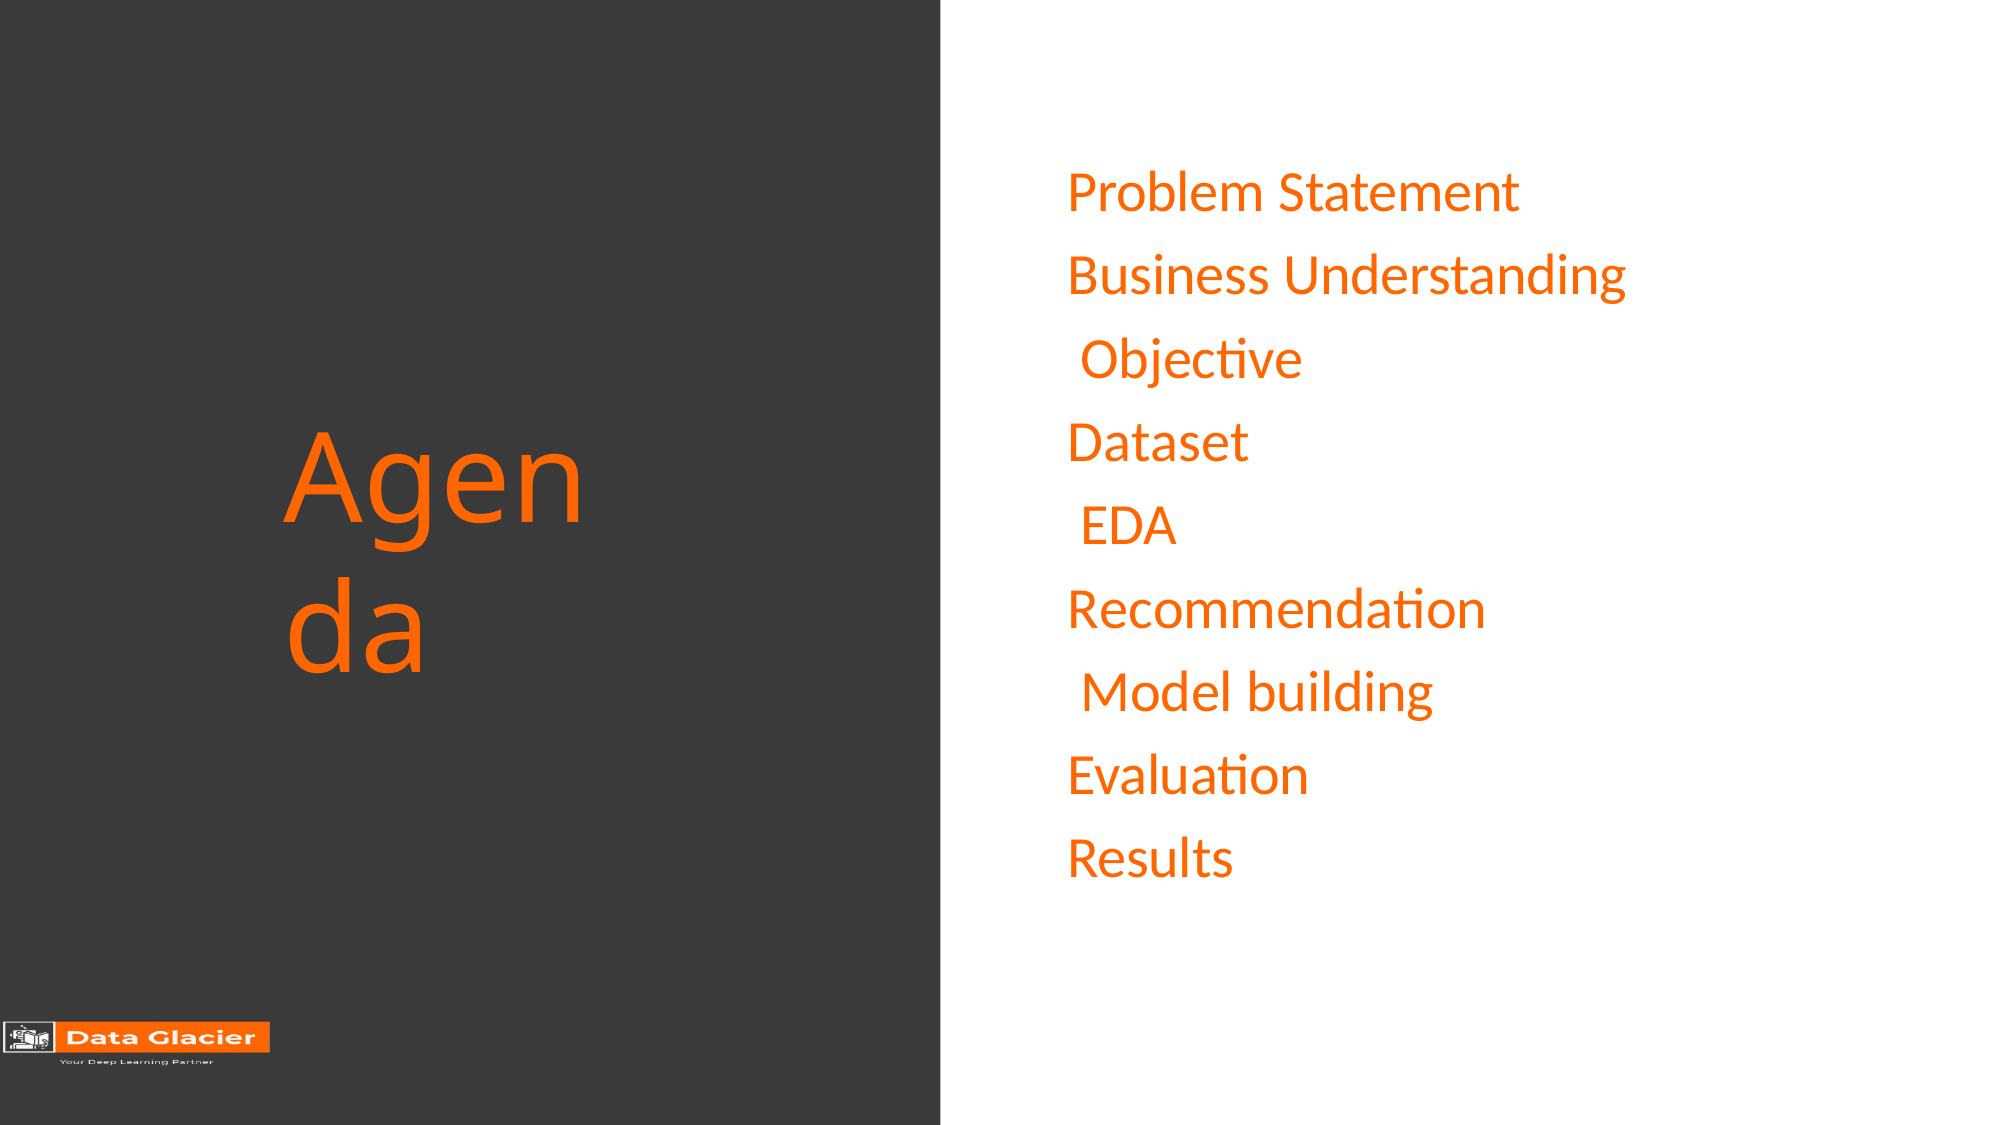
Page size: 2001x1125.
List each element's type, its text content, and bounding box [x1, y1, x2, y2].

text_box [0, 0, 941, 1125]
text_box Agenda [281, 394, 660, 697]
picture [0, 961, 272, 1125]
text_box Problem Statement Business Understanding Objective Dataset EDA Recommendation Model building Evaluation Results [1065, 138, 1636, 890]
